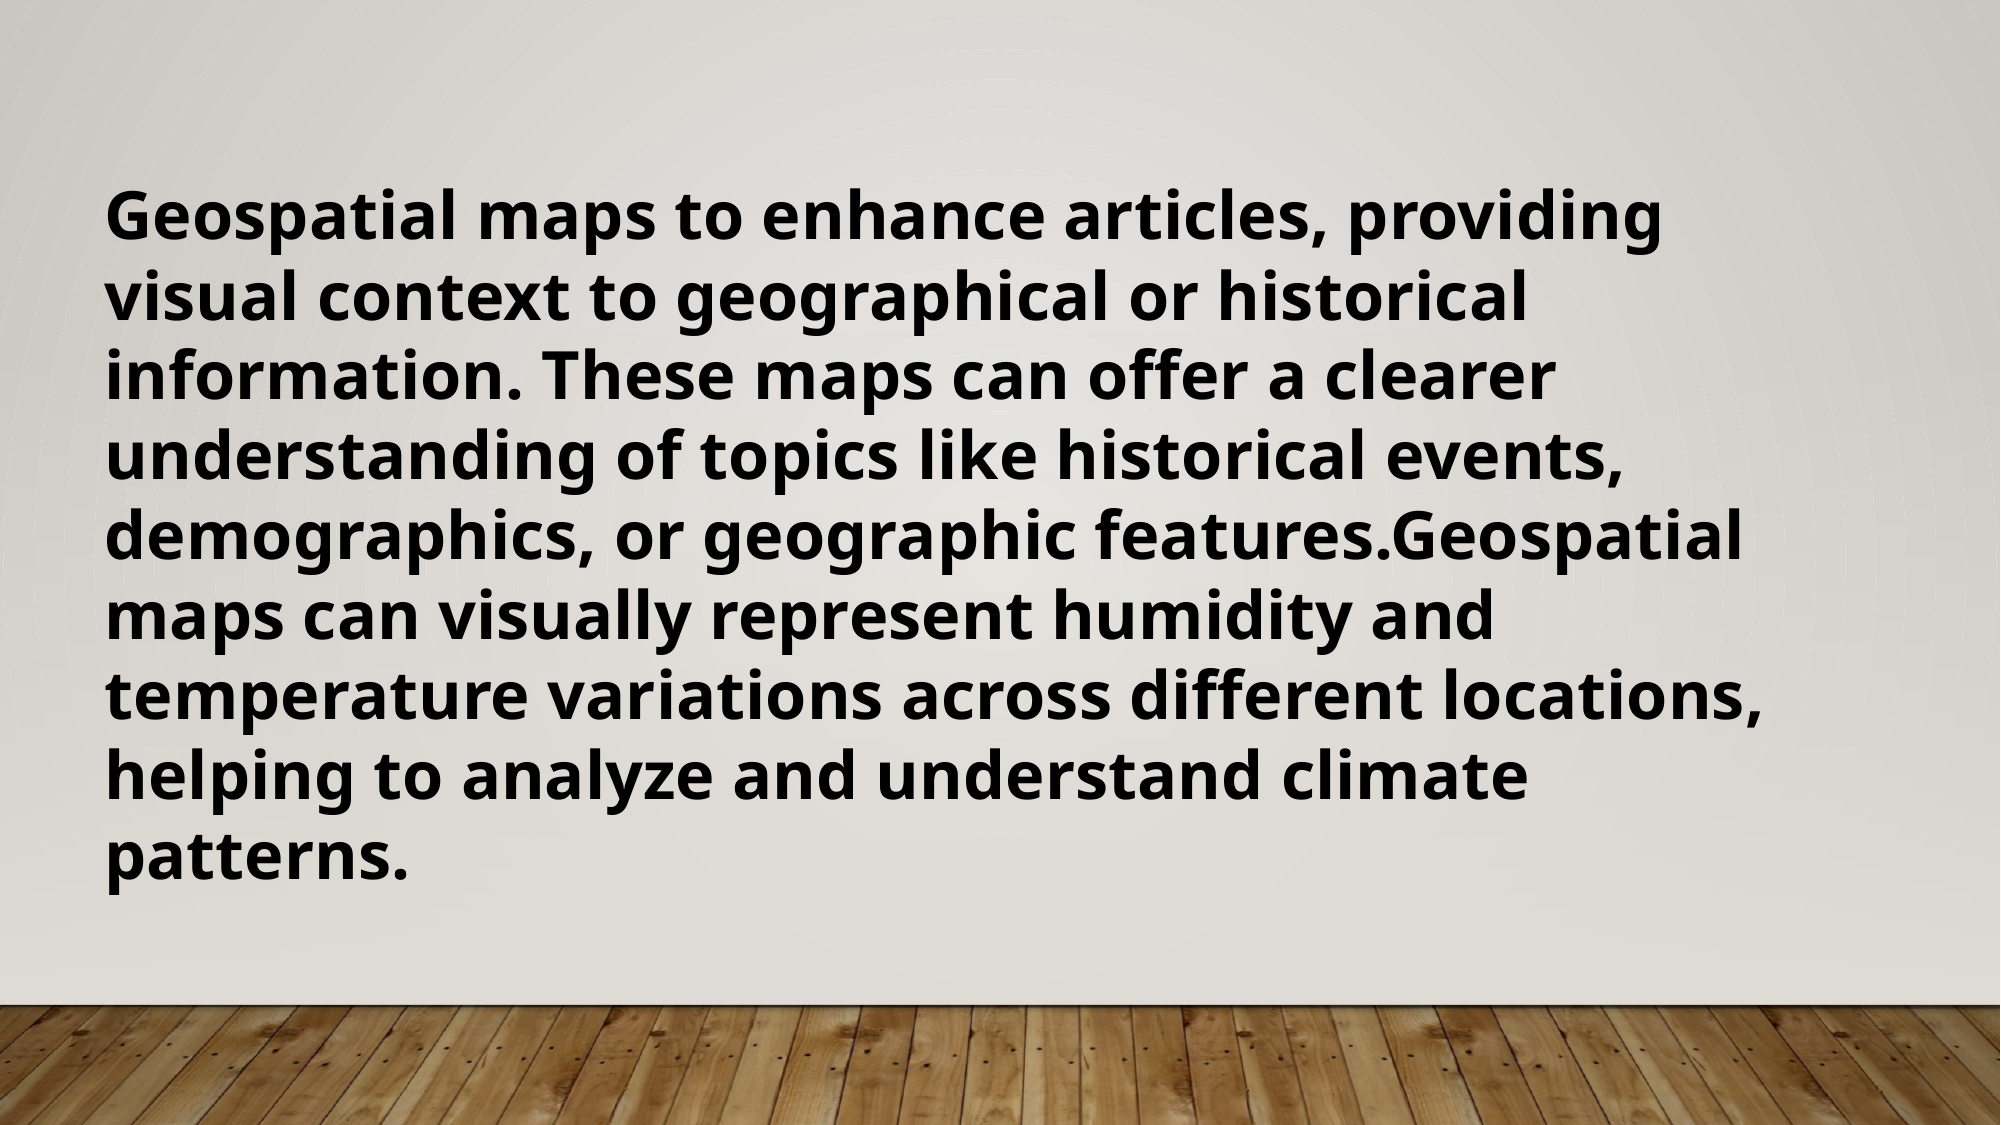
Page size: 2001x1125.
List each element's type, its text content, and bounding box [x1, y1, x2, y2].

picture [0, 1005, 2000, 1125]
text_box Geospatial maps to enhance articles, providing visual context to geographical or historical information. These maps can offer a clearer understanding of topics like historical events, demographics, or geographic features.Geospatial maps can visually represent humidity and temperature variations across different locations, helping to analyze and understand climate patterns. [89, 165, 1815, 901]
